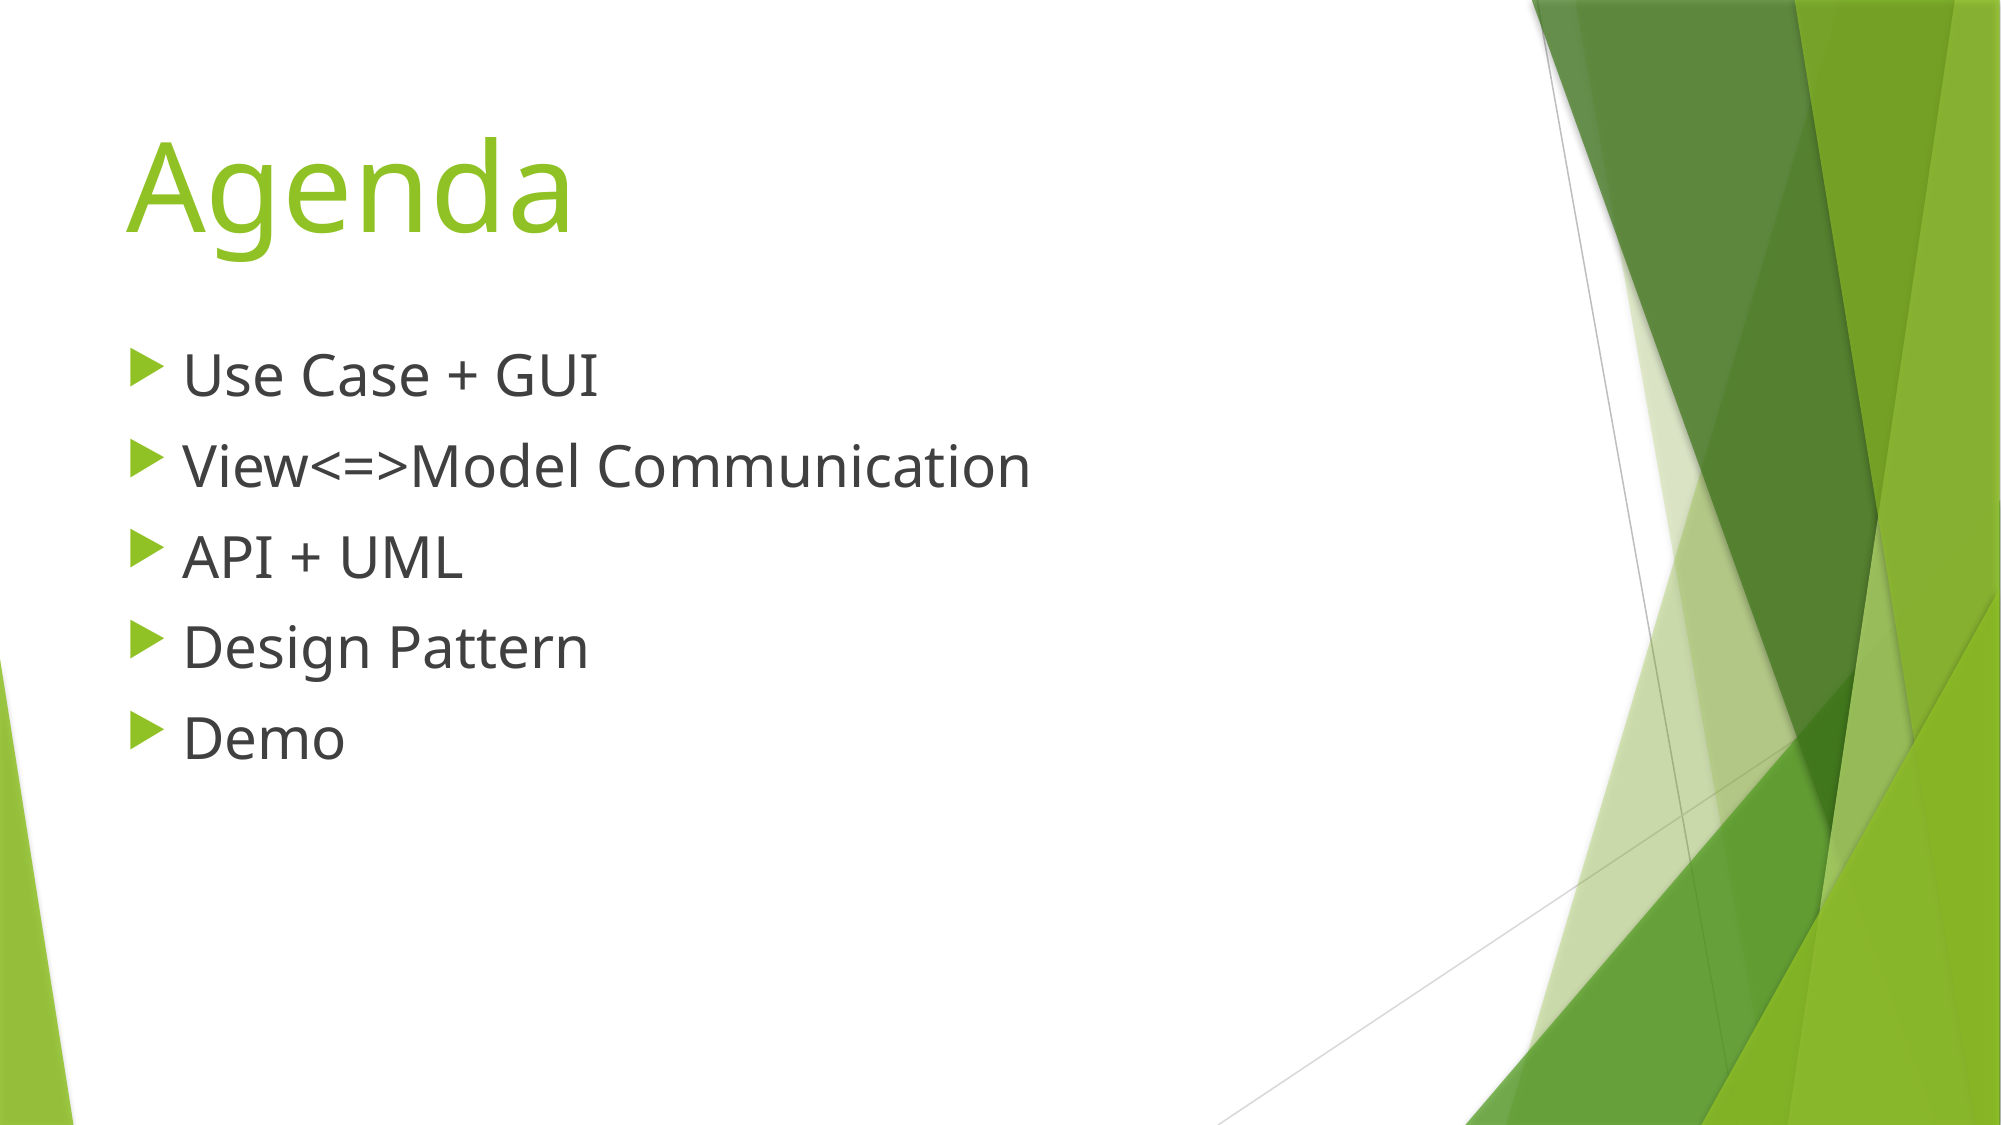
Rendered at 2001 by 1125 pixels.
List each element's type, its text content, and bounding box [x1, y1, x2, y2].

title Agenda [111, 99, 1522, 317]
list Use Case + GUI View<=>Model Communication API + UML Design Pattern Demo [111, 330, 1522, 968]
